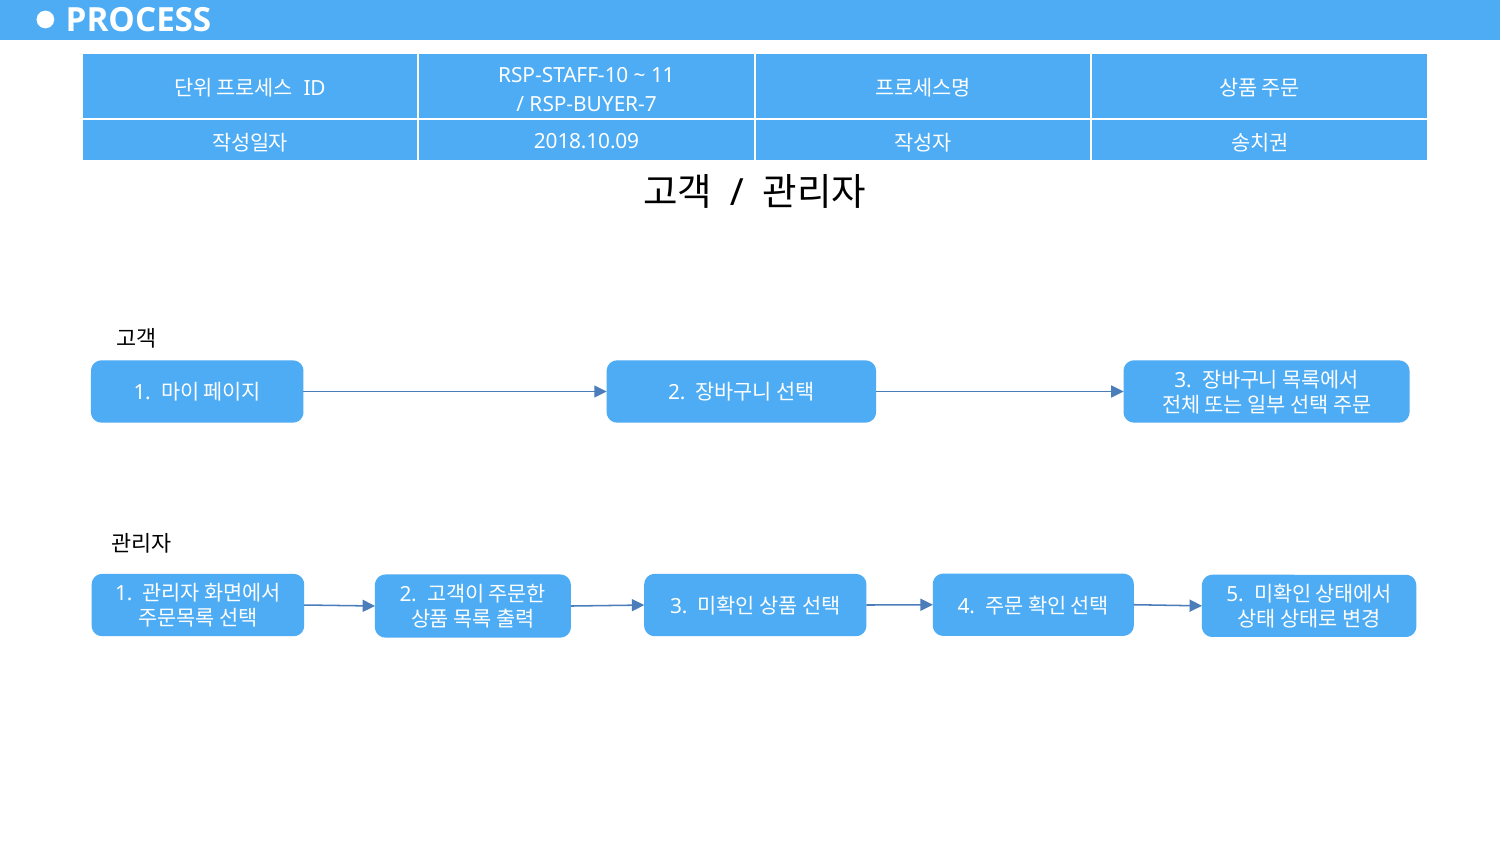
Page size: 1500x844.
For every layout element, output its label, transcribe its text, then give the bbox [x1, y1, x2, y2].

table_header 프로세스명 [756, 54, 1090, 118]
text_box 관리자 [91, 522, 192, 564]
text_box 고객 [91, 317, 182, 359]
table_header RSP-STAFF-10 ~ 11 / RSP-BUYER-7 [419, 54, 754, 118]
table_cell 2018.10.09 [419, 120, 754, 160]
text_box 5. 미확인 상태에서 상태 상태로 변경 [1201, 574, 1417, 637]
table_header 상품 주문 [1092, 54, 1427, 118]
table_header 단위 프로세스 ID [83, 54, 417, 118]
text_box 2. 고객이 주문한 상품 목록 출력 [374, 574, 571, 638]
table_cell 작성일자 [83, 120, 417, 160]
text_box 4. 주문 확인 선택 [932, 573, 1134, 636]
text_box 고객 / 관리자 [486, 162, 1023, 221]
text_box 1. 관리자 화면에서 주문목록 선택 [91, 573, 305, 637]
text_box 3. 장바구니 목록에서 전체 또는 일부 선택 주문 [1123, 360, 1410, 423]
table_cell 송치권 [1092, 120, 1427, 160]
text_box 3. 미확인 상품 선택 [644, 573, 867, 637]
text_box 2. 장바구니 선택 [606, 360, 877, 423]
text_box 1. 마이 페이지 [90, 360, 304, 423]
table_cell 작성자 [756, 120, 1090, 160]
title PROCESS [52, 0, 236, 43]
